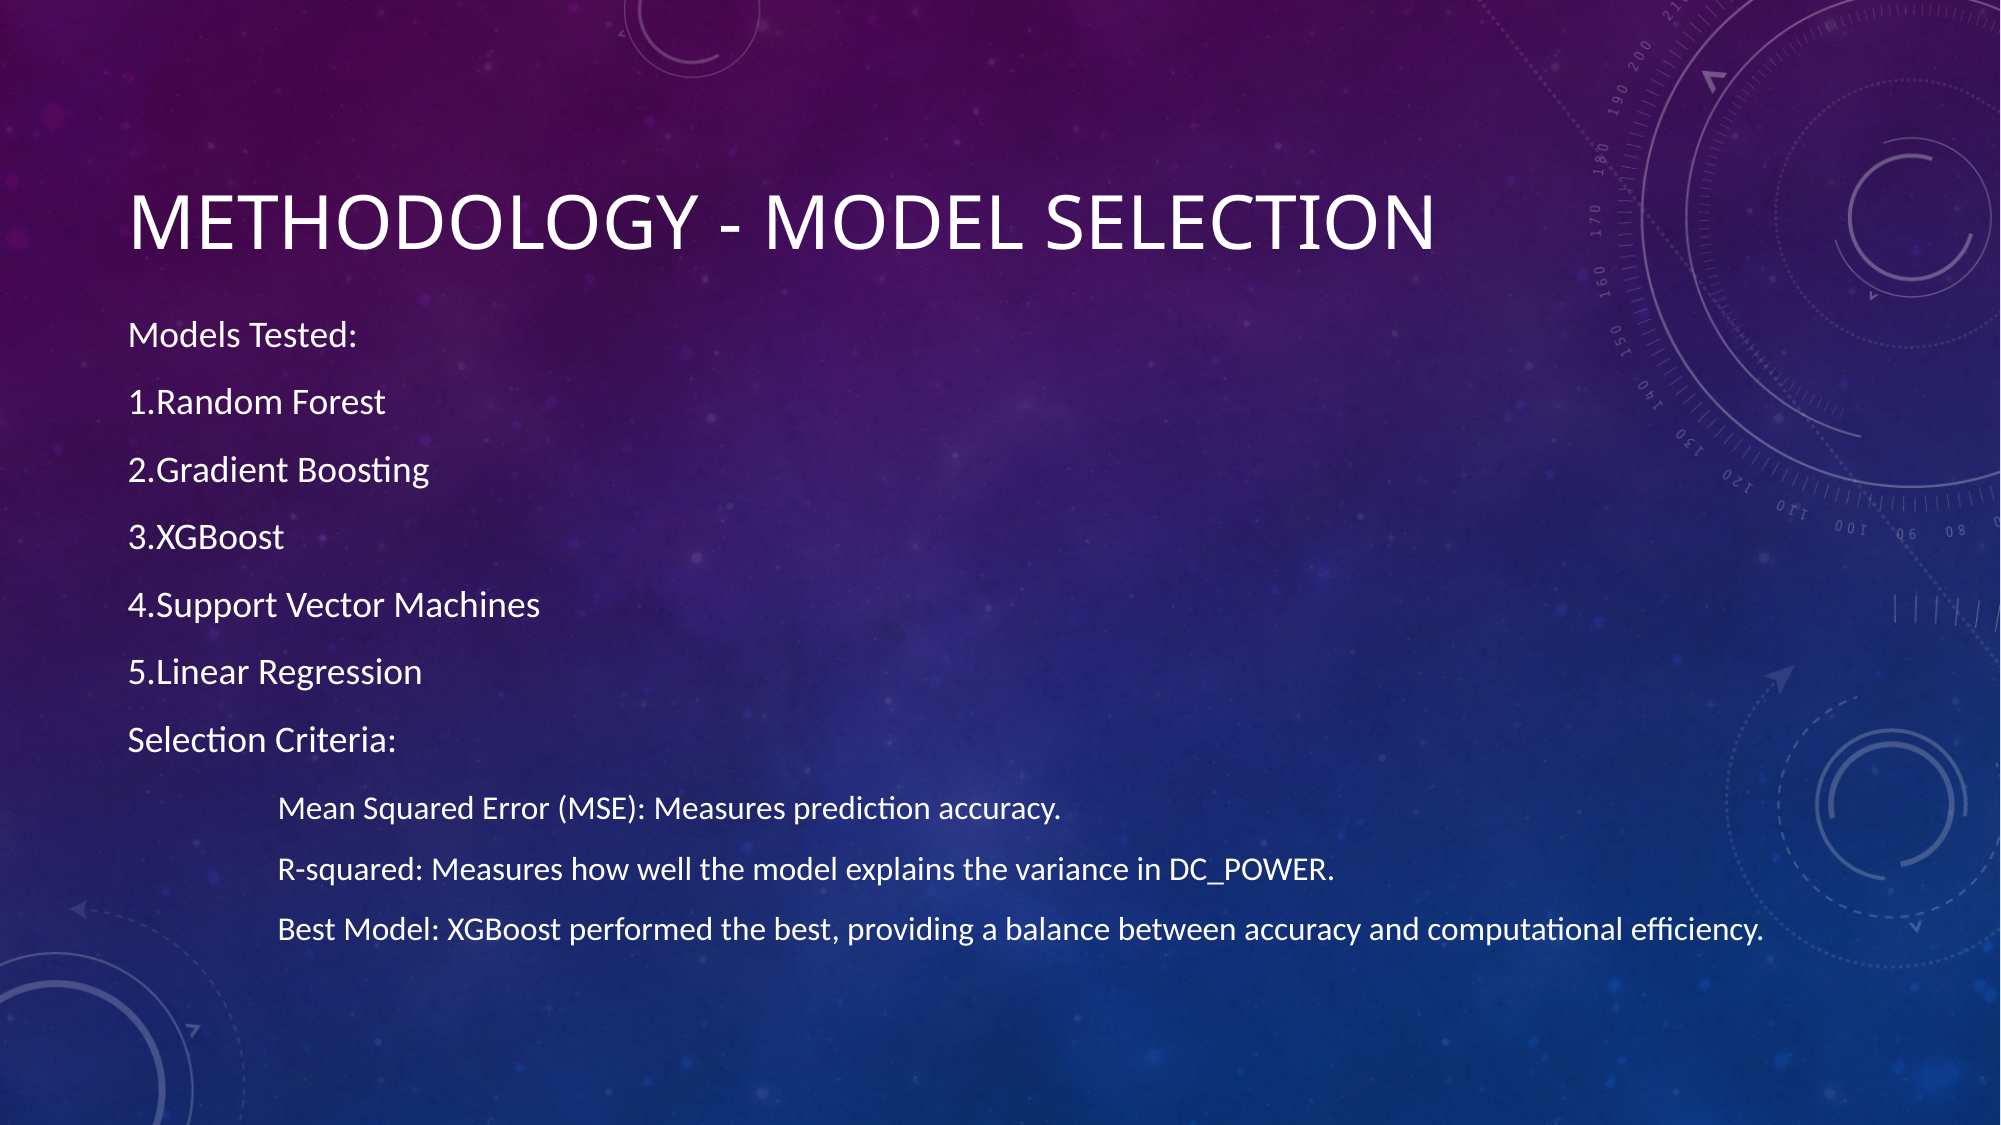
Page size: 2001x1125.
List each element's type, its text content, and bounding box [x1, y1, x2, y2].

title Methodology - Model Selection [112, 99, 1775, 279]
list Models Tested: Random Forest Gradient Boosting XGBoost Support Vector Machines Linear Regression Selection Criteria: Mean Squared Error (MSE): Measures prediction accuracy. R-squared: Measures how well the model explains the variance in DC_POWER. Best Model: XGBoost performed the best, providing a balance between accuracy and computational efficiency. [112, 279, 1950, 1022]
picture [0, 0, 2001, 1125]
